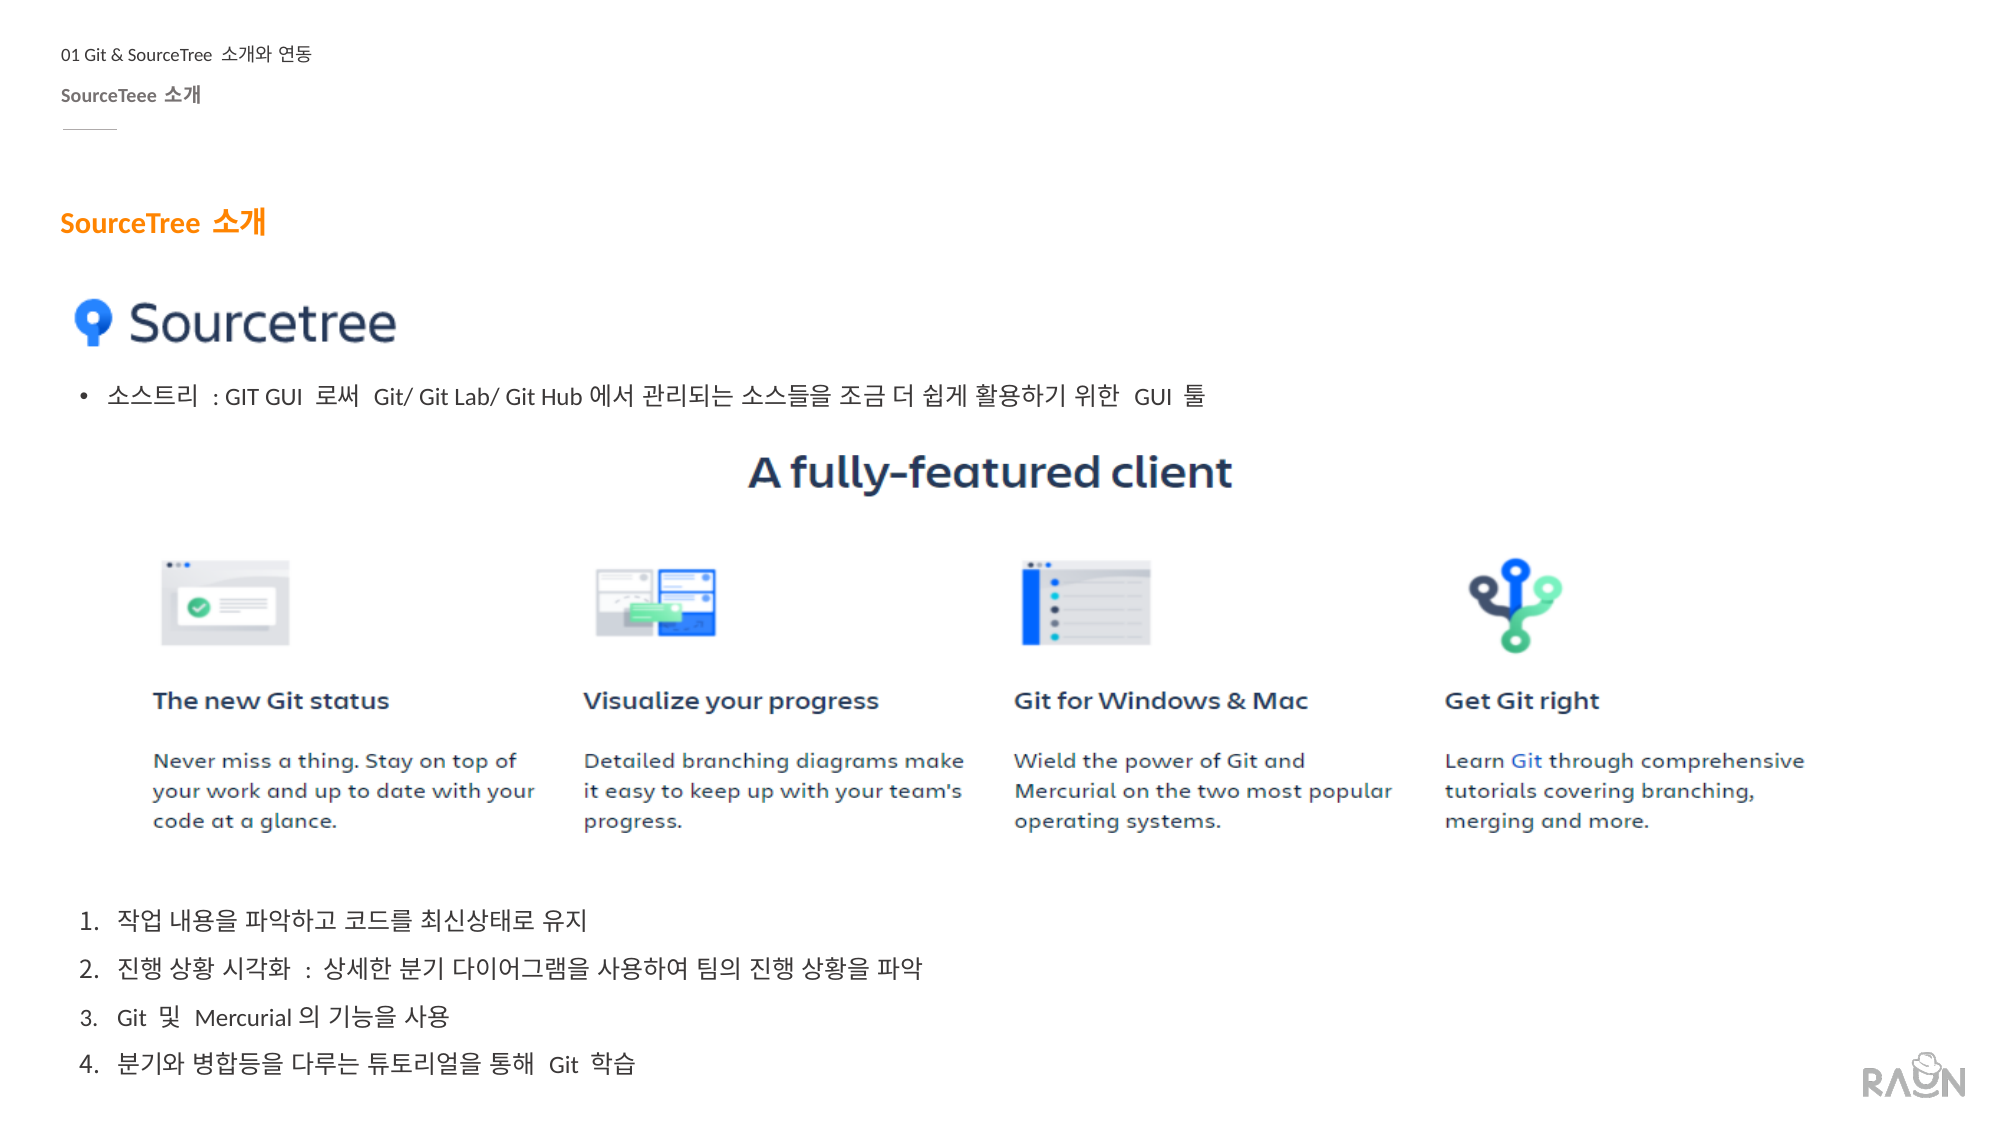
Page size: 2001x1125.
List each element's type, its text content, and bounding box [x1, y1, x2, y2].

list 소스트리 : GIT GUI 로써 Git/ Git Lab/ Git Hub에서 관리되는 소스들을 조금 더 쉽게 활용하기 위한 GUI 툴 작업 내용을 파악하고 코드를 최신상태로 유지 진행 상황 시각화 : 상세한 분기 다이어그램을 사용하여 팀의 진행 상황을 파악 Git 및 Mercurial의 기능을 사용 분기와 병합등을 다루는 튜토리얼을 통해 Git 학습 [64, 277, 1987, 1098]
list SourceTree 소개 [45, 194, 1968, 249]
picture [99, 434, 1839, 873]
picture [64, 285, 404, 364]
list 01 Git & SourceTree 소개와 연동 [46, 38, 1056, 80]
list SourceTeee 소개 [46, 80, 1056, 116]
